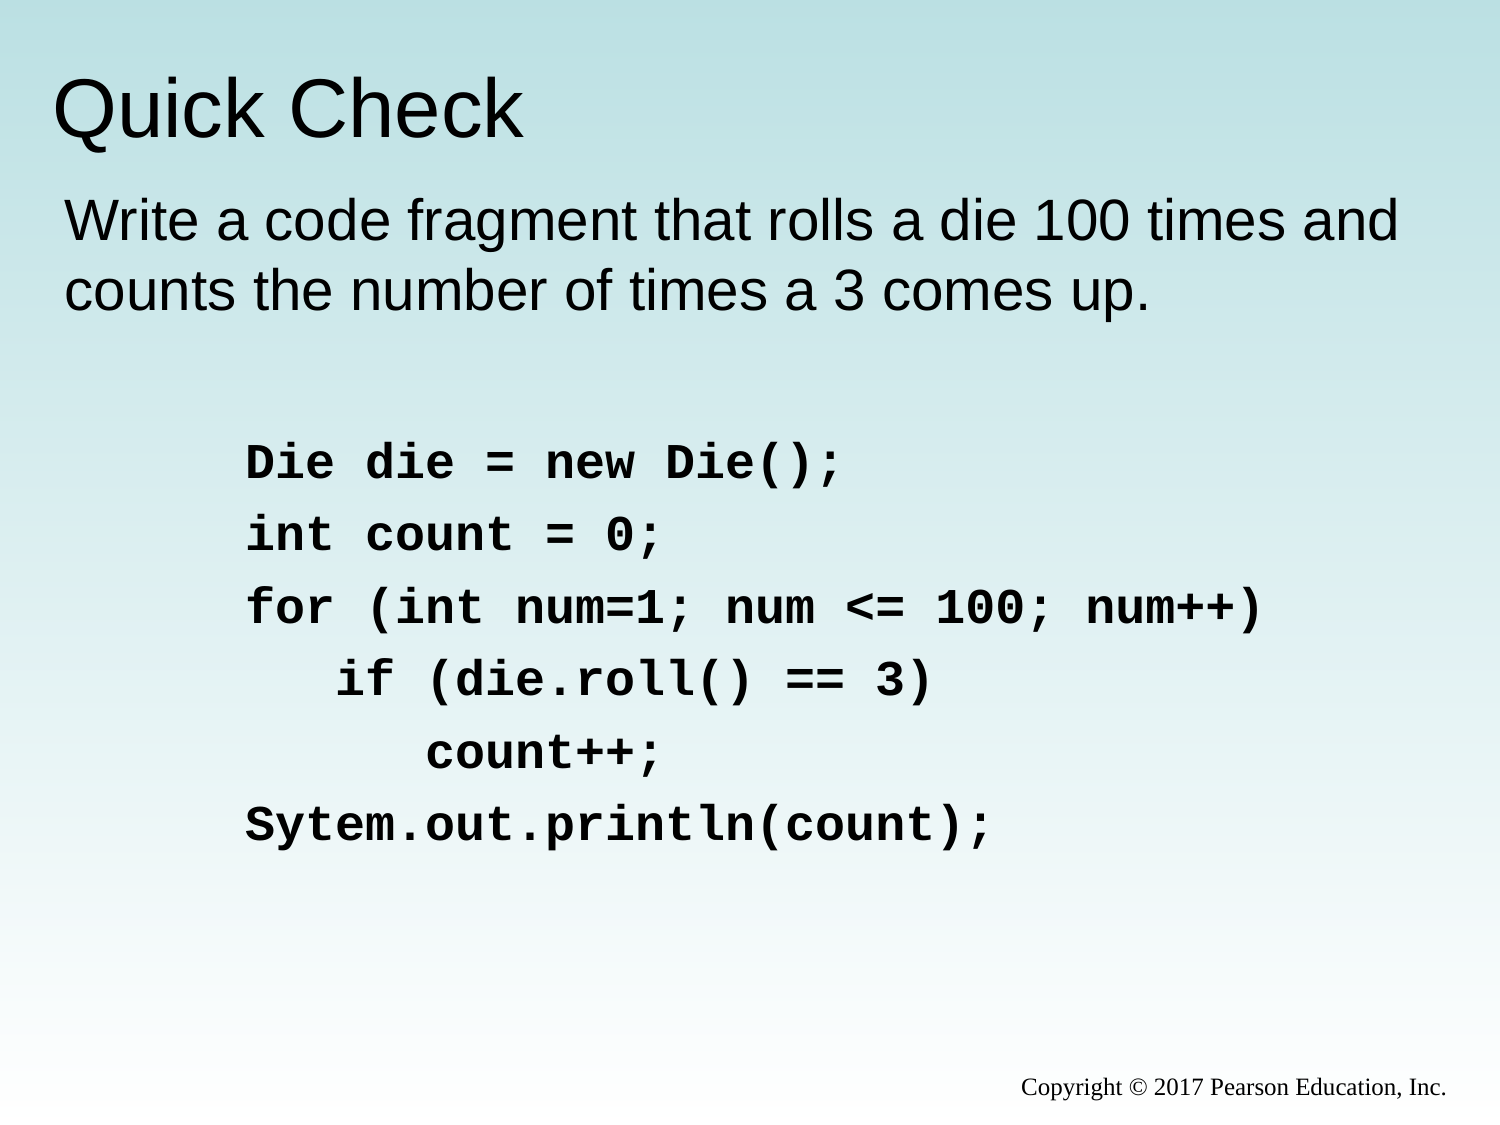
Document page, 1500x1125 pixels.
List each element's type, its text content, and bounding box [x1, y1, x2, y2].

title Quick Check [37, 45, 1463, 163]
text_box Die die = new Die(); int count = 0; for (int num=1; num <= 100; num++) if (die.roll() == 3) count++; Sytem.out.println(count); [230, 420, 1280, 859]
footer Copyright © 2017 Pearson Education, Inc. [549, 1062, 1463, 1114]
text_box Write a code fragment that rolls a die 100 times and counts the number of times a 3 comes up. [49, 174, 1463, 400]
